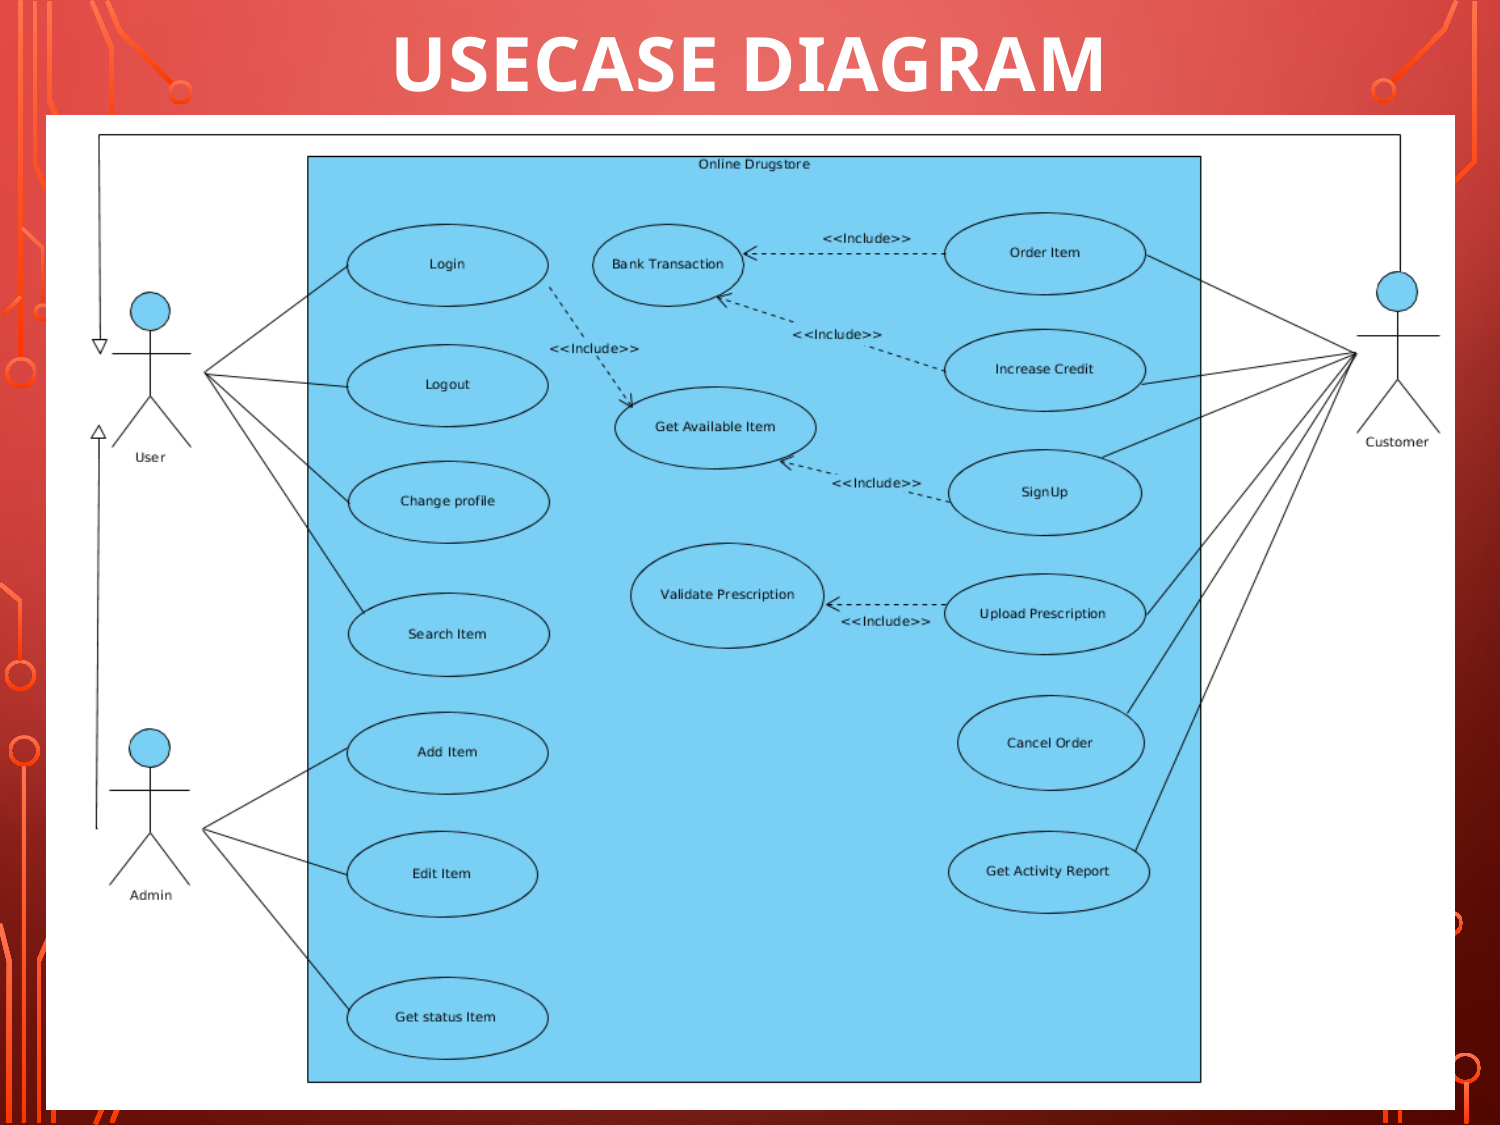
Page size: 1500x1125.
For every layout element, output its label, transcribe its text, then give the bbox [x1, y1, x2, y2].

title USECASE DIAGRAM [140, 7, 1360, 114]
picture [46, 114, 1455, 1110]
